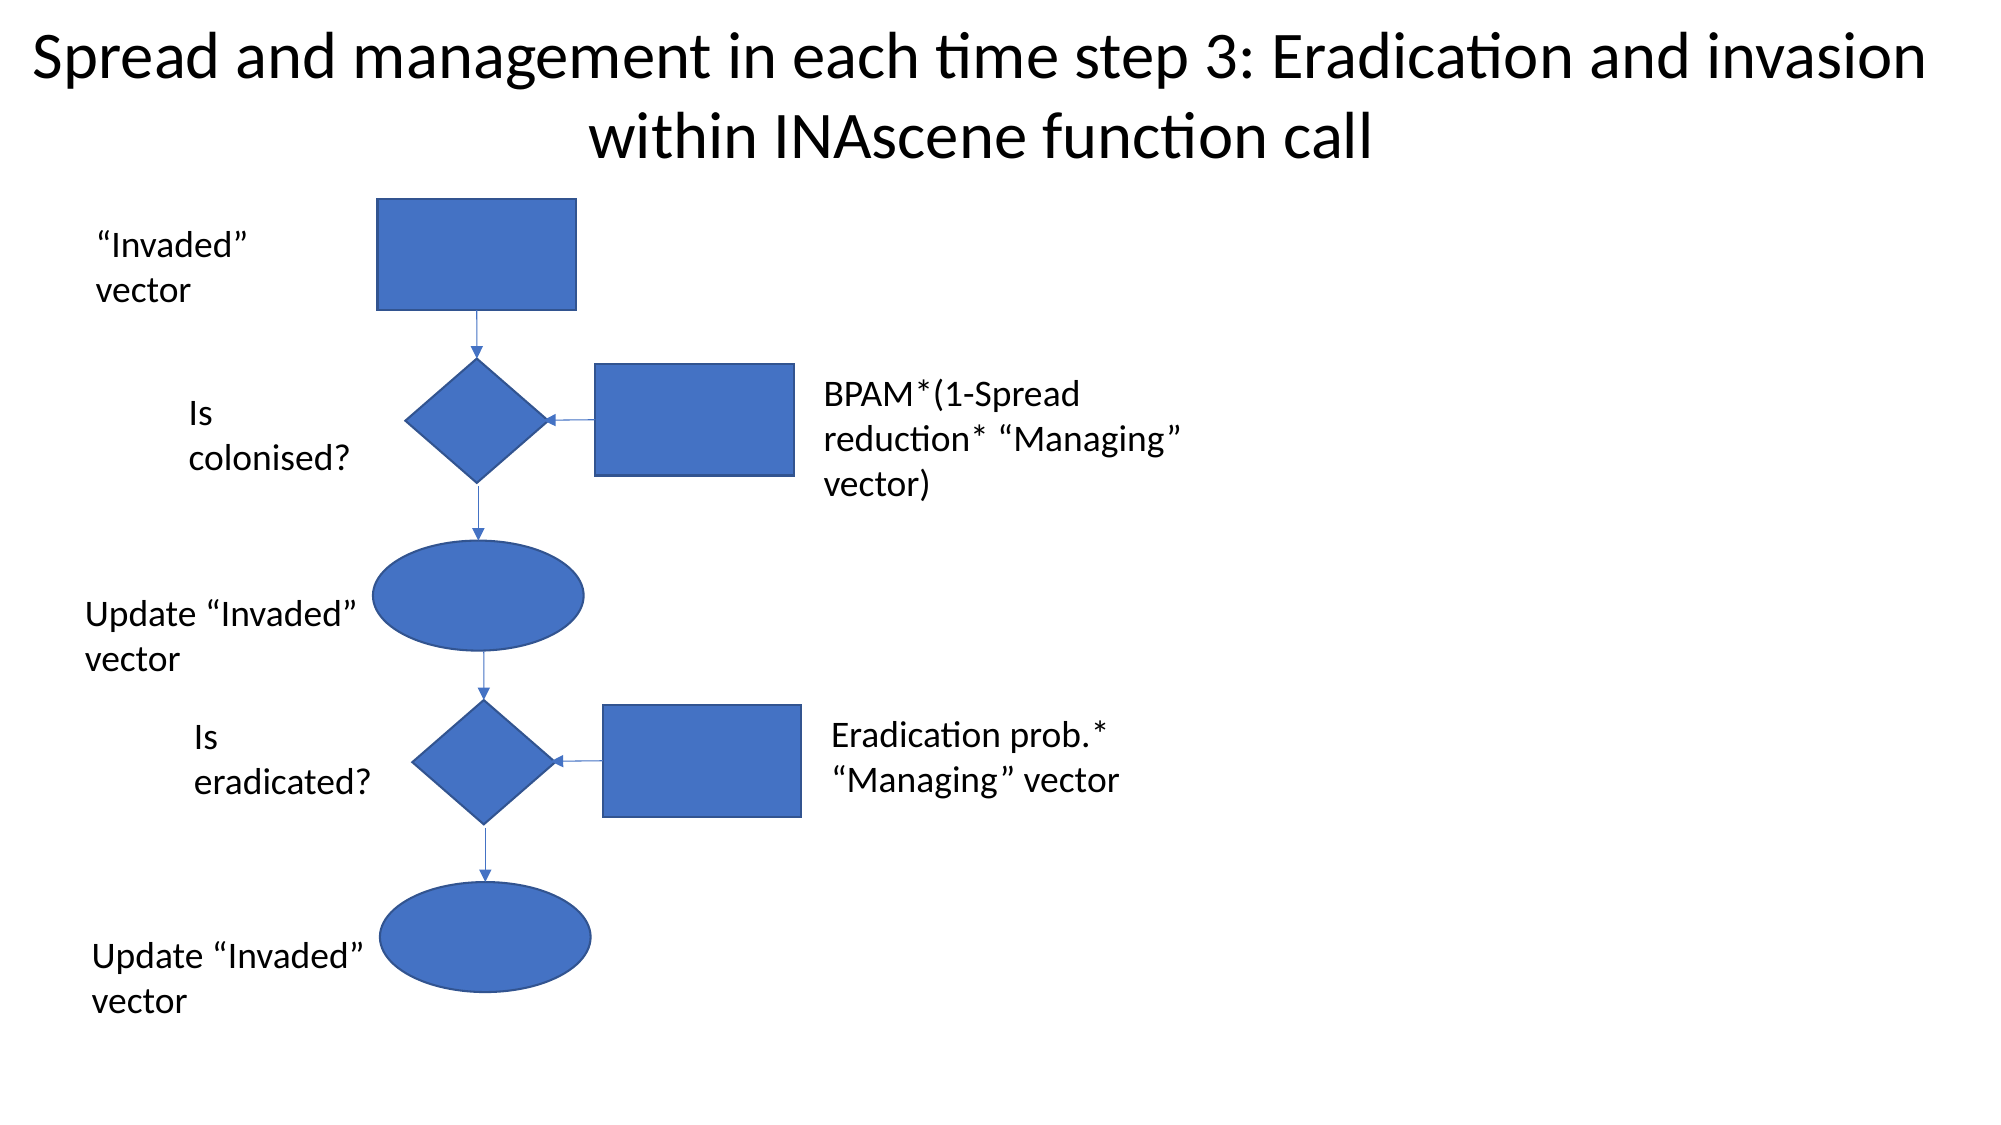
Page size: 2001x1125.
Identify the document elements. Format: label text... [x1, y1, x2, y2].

text_box [410, 699, 555, 826]
text_box [594, 363, 795, 477]
text_box Is eradicated? [179, 704, 389, 810]
text_box Spread and management in each time step 3: Eradication and invasion within INAscene function call [0, 4, 1962, 179]
text_box Update “Invaded” vector [69, 581, 380, 687]
text_box Eradication prob.* “Managing” vector [816, 702, 1275, 808]
text_box [382, 881, 592, 994]
text_box [376, 198, 577, 311]
text_box Is colonised? [173, 380, 384, 486]
text_box [403, 357, 548, 485]
text_box [375, 539, 585, 652]
text_box “Invaded” vector [80, 212, 356, 318]
text_box BPAM*(1-Spread reduction* “Managing” vector) [808, 361, 1267, 512]
text_box [602, 704, 802, 818]
text_box Update “Invaded” vector [76, 923, 387, 1028]
